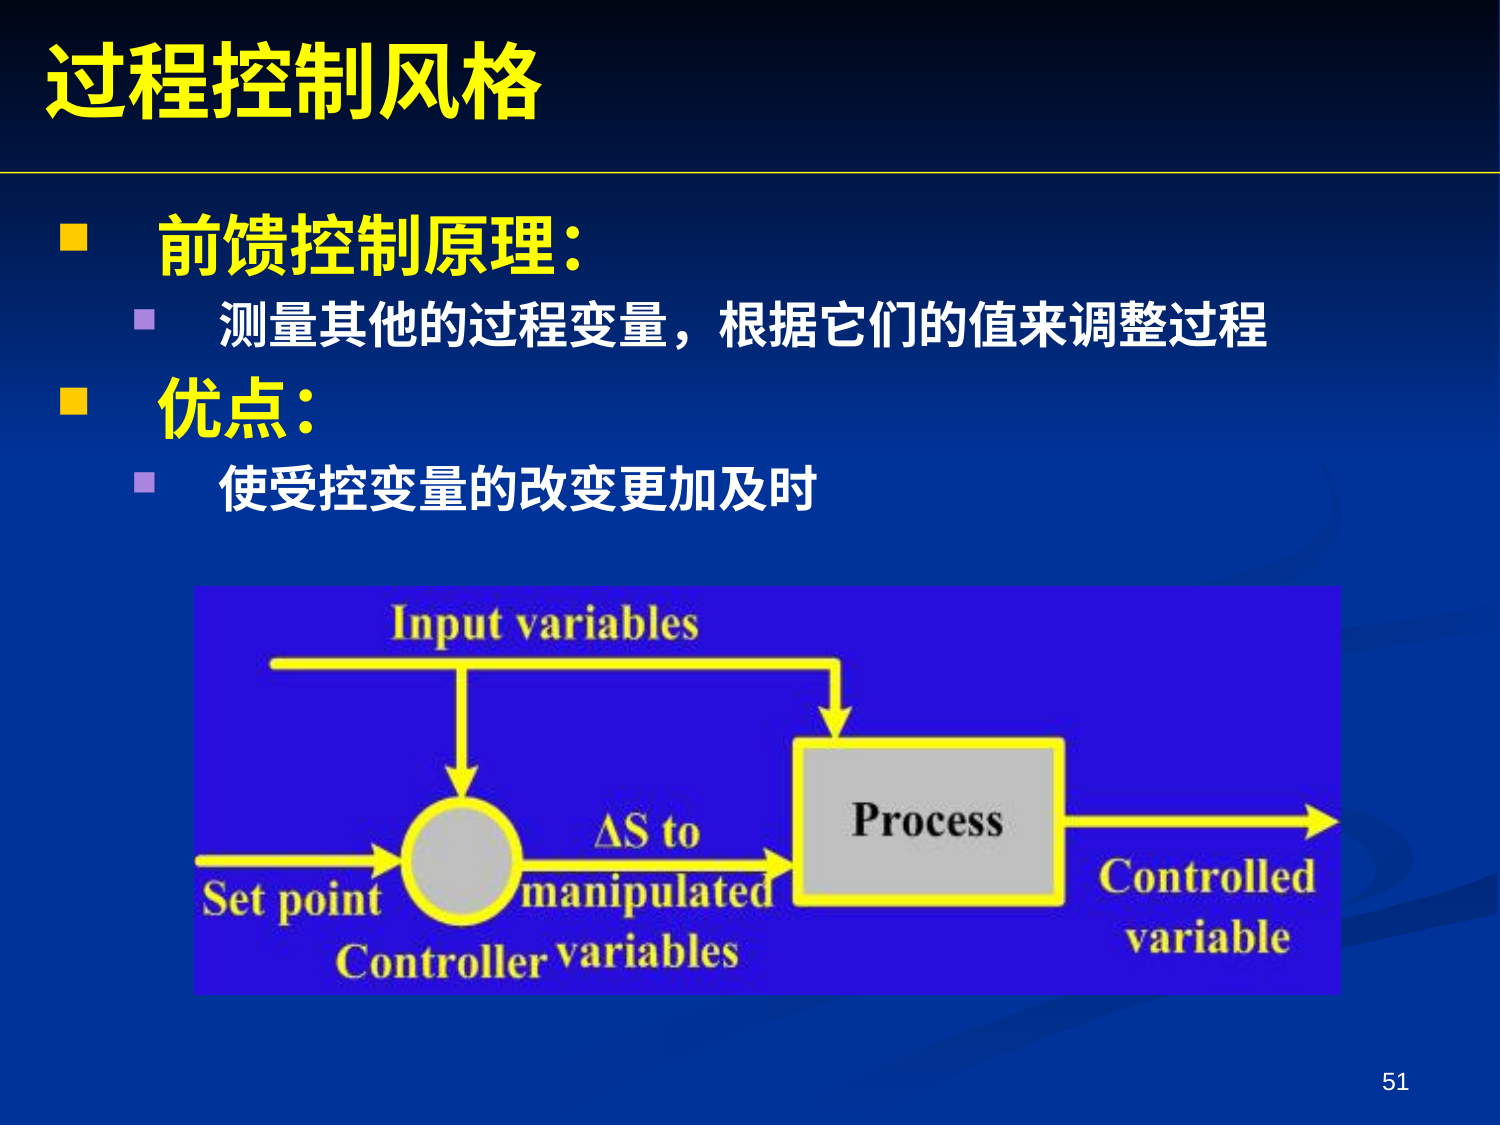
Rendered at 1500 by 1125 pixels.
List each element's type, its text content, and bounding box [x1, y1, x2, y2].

list 前馈控制原理： 测量其他的过程变量，根据它们的值来调整过程 优点： 使受控变量的改变更加及时 [41, 196, 1460, 610]
text_box 过程控制风格 [29, 21, 1380, 138]
picture [194, 585, 1341, 995]
slide_number 51 [1074, 1024, 1426, 1104]
